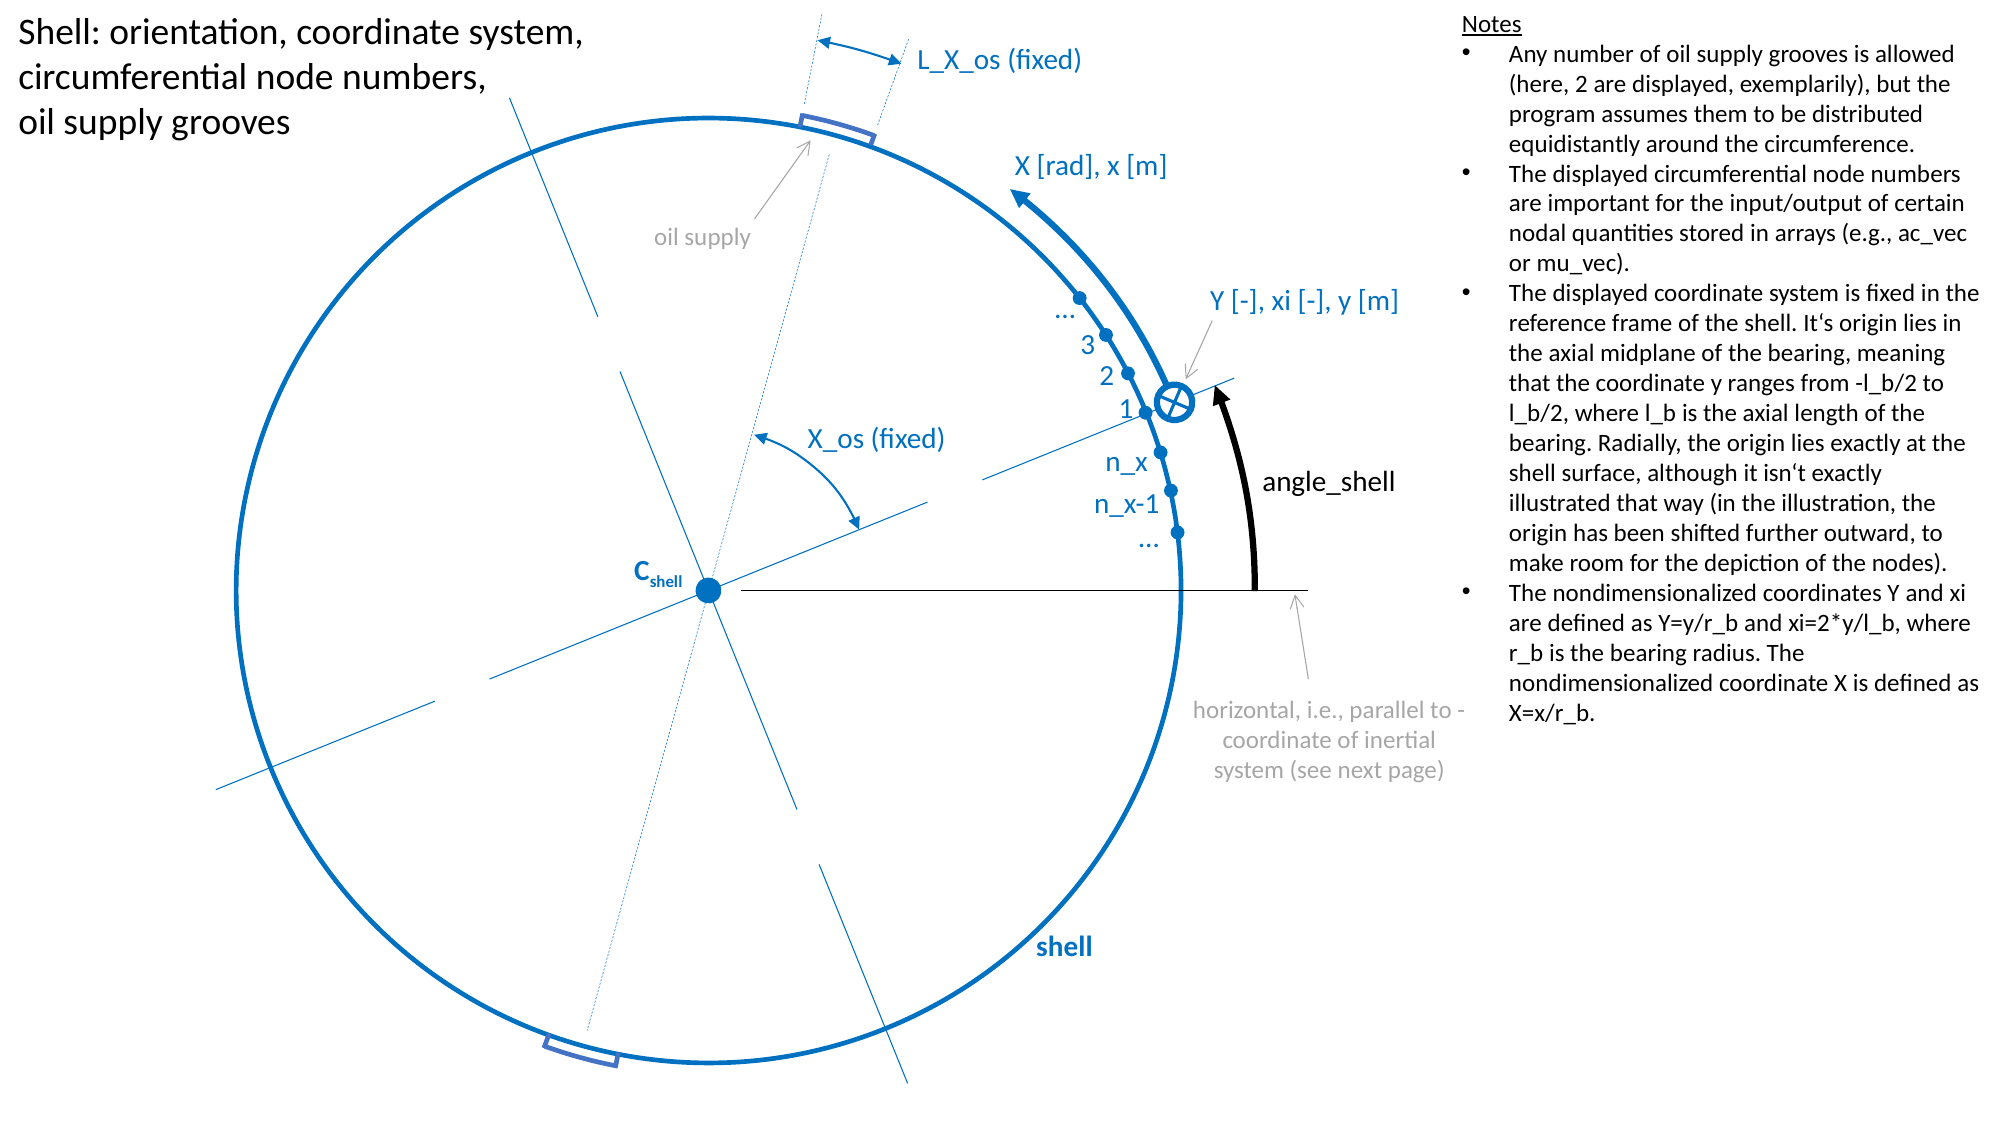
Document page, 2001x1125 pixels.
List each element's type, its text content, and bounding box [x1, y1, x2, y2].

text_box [754, 140, 811, 219]
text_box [1294, 594, 1309, 679]
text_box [1185, 320, 1213, 380]
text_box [147, 28, 1276, 1125]
text_box Shell: orientation, coordinate system, circumferential node numbers, oil supply grooves [3, 0, 600, 150]
text_box angle_shell [1276, 454, 1411, 505]
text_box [1156, 384, 1193, 421]
text_box Y [-], xi [-], y [m] [1276, 274, 1415, 324]
text_box Notes Any number of oil supply grooves is allowed (here, 2 are displayed, exemplarily), but the program assumes them to be distributed equidistantly around the circumference. The displayed circumferential node numbers are important for the input/output of certain nodal quantities stored in arrays (e.g., ac_vec or mu_vec). The displayed coordinate system is fixed in the reference frame of the shell. It‘s origin lies in the axial midplane of the bearing, meaning that the coordinate y ranges from -l_b/2 to l_b/2, where l_b is the axial length of the bearing. Radially, the origin lies exactly at the shell surface, although it isn‘t exactly illustrated that way (in the illustration, the origin has been shifted further outward, to make room for the depiction of the nodes). The nondimensionalized coordinates Y and xi are defined as Y=y/r_b and xi=2*y/l_b, where r_b is the bearing radius. The nondimensionalized coordinate X is defined as X=x/r_b. [1446, 0, 2000, 1125]
